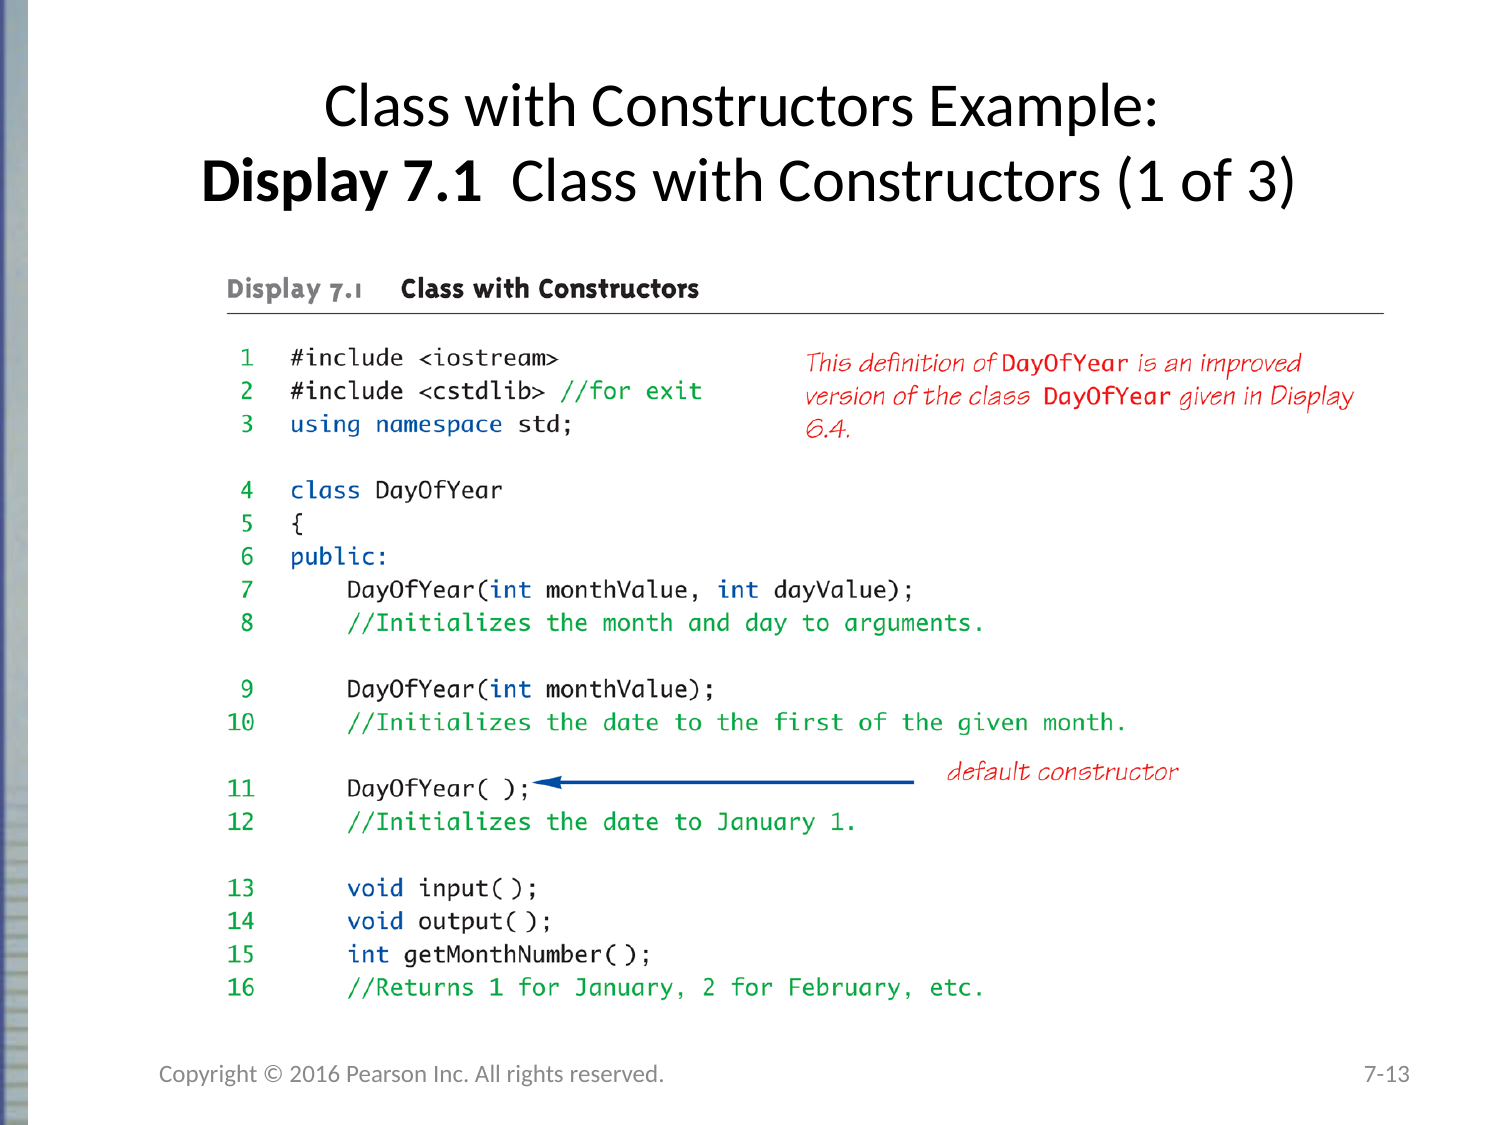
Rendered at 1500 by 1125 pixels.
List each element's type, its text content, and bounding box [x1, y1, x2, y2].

footer Copyright © 2016 Pearson Inc. All rights reserved. [75, 1042, 750, 1103]
slide_number 7-13 [1074, 1042, 1425, 1103]
picture [197, 258, 1413, 1018]
title Class with Constructors Example: Display 7.1 Class with Constructors (1 of 3) [75, 45, 1425, 233]
picture [0, 0, 28, 1125]
